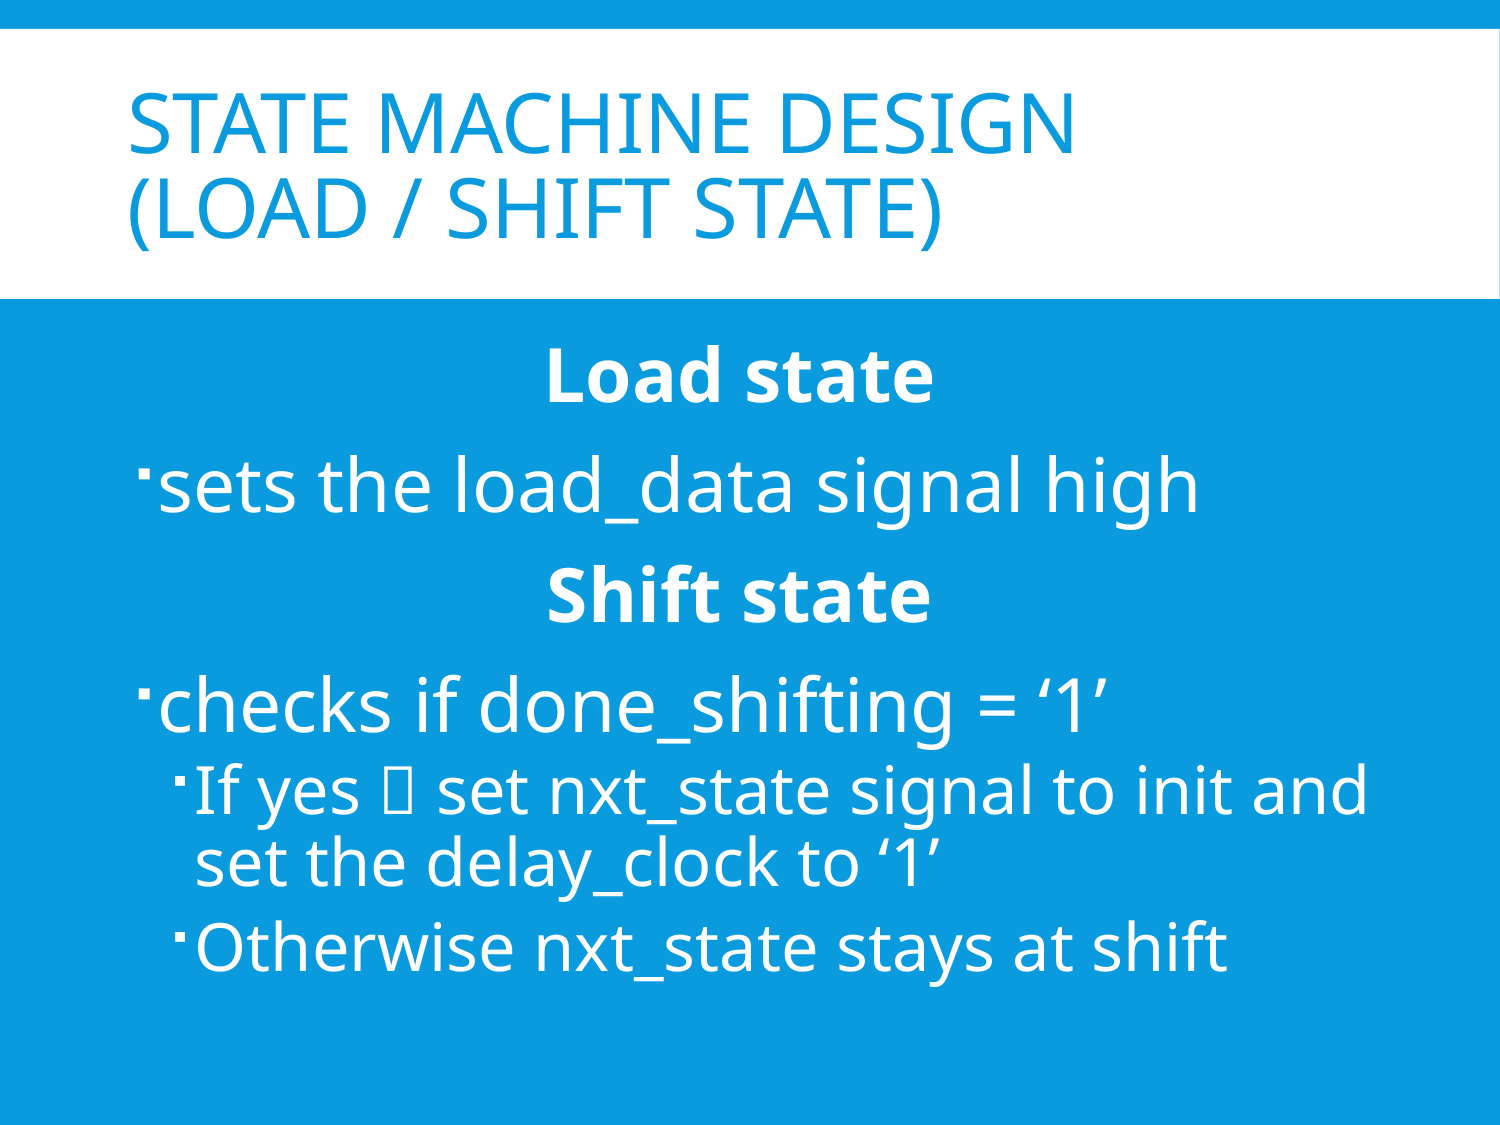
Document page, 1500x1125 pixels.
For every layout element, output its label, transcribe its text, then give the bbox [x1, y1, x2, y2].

list Load state sets the load_data signal high Shift state checks if done_shifting = ‘1’ If yes  set nxt_state signal to init and set the delay_clock to ‘1’ Otherwise nxt_state stays at shift [112, 329, 1388, 1020]
title State Machine Design (Load / Shift State) [112, 46, 1388, 295]
